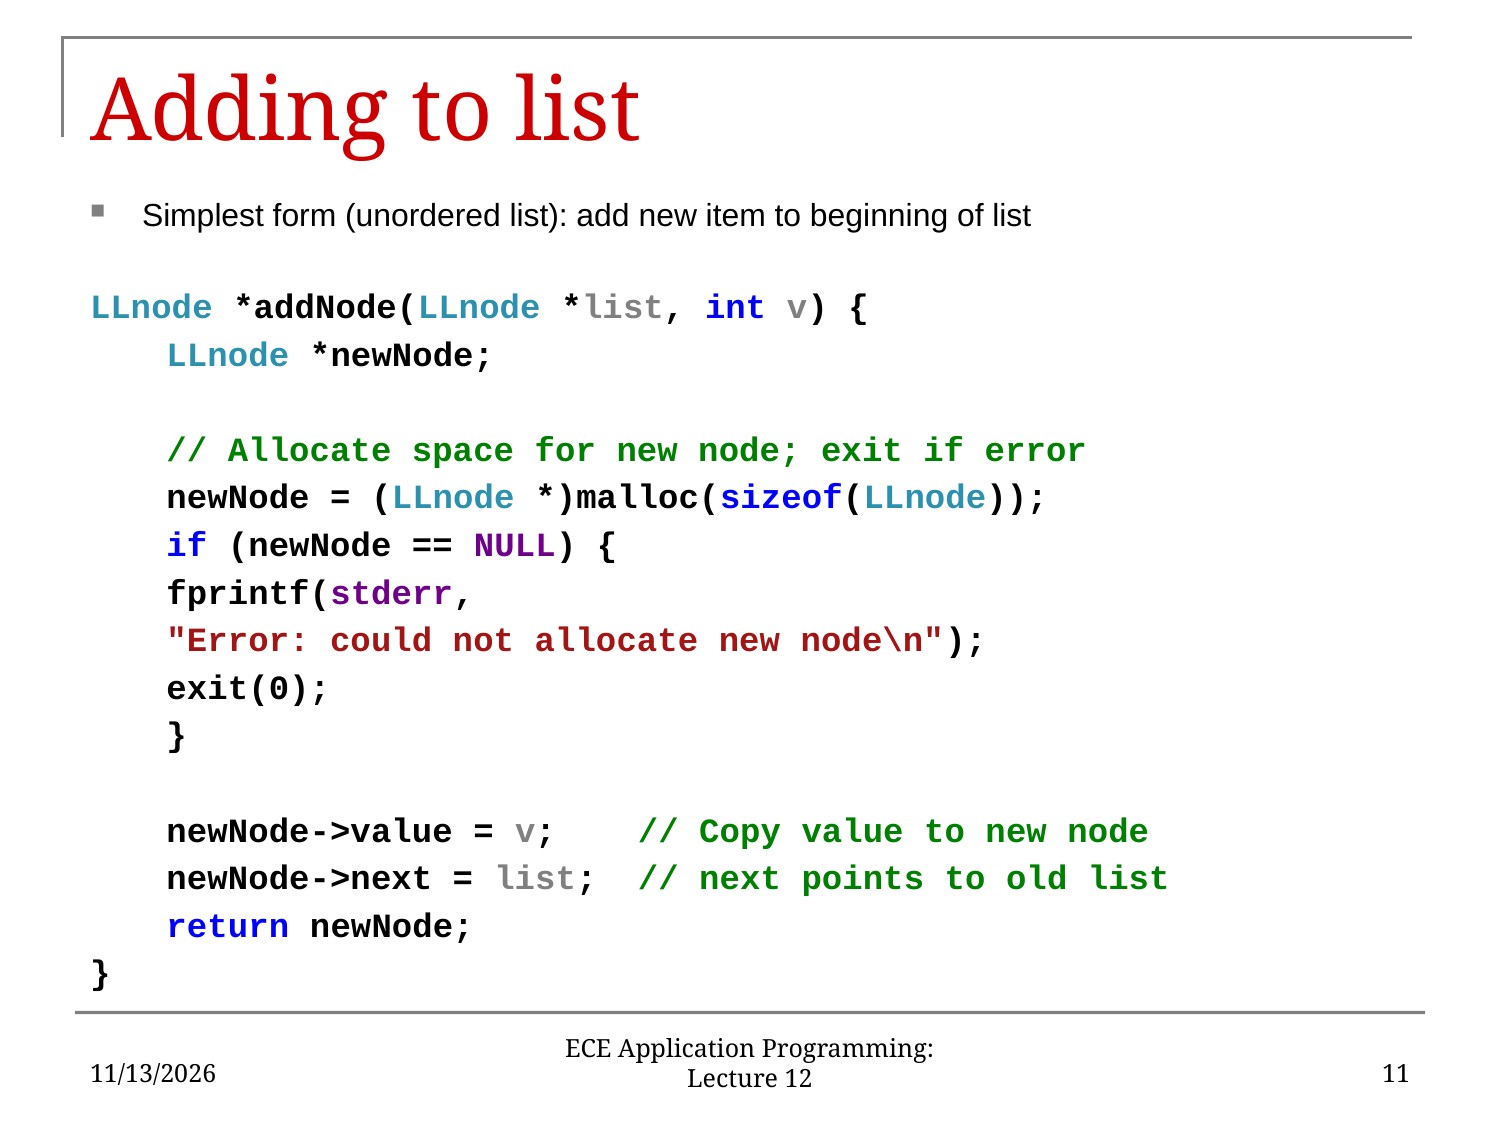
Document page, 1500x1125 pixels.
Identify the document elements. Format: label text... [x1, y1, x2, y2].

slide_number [74, 1023, 426, 1100]
footer ECE Application Programming: Lecture 12 [512, 1024, 988, 1101]
slide_number 11 [1074, 1023, 1426, 1100]
list Simplest form (unordered list): add new item to beginning of list LLnode *addNode(LLnode *list, int v) { LLnode *newNode; // Allocate space for new node; exit if error newNode = (LLnode *)malloc(sizeof(LLnode)); if (newNode == NULL) { fprintf(stderr, "Error: could not allocate new node\n"); exit(0); } newNode->value = v; // Copy value to new node newNode->next = list; // next points to old list return newNode; } [75, 187, 1425, 1006]
title Adding to list [75, 45, 1425, 163]
